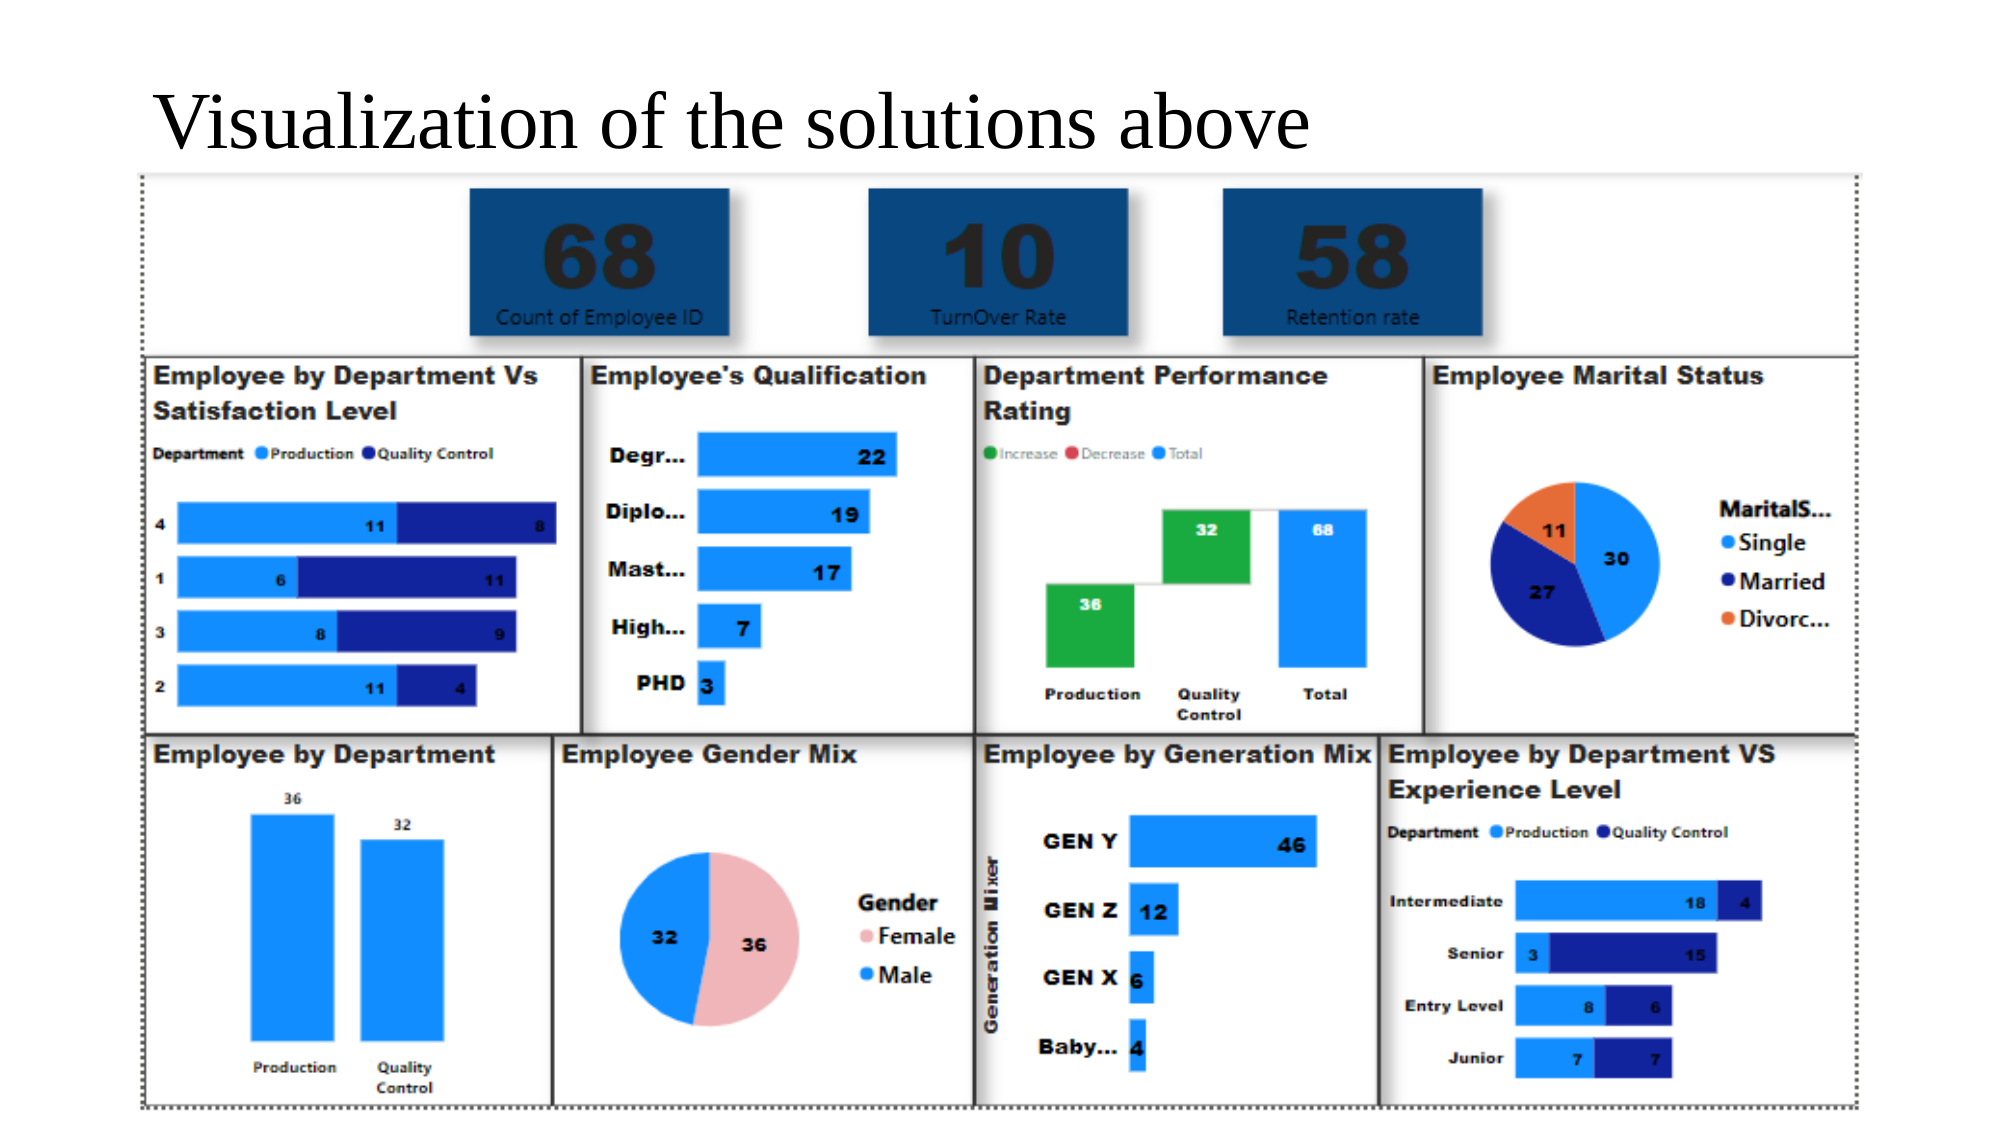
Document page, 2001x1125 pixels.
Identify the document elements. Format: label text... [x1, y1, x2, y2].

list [137, 172, 1863, 1114]
title Visualization of the solutions above [137, 59, 1863, 172]
